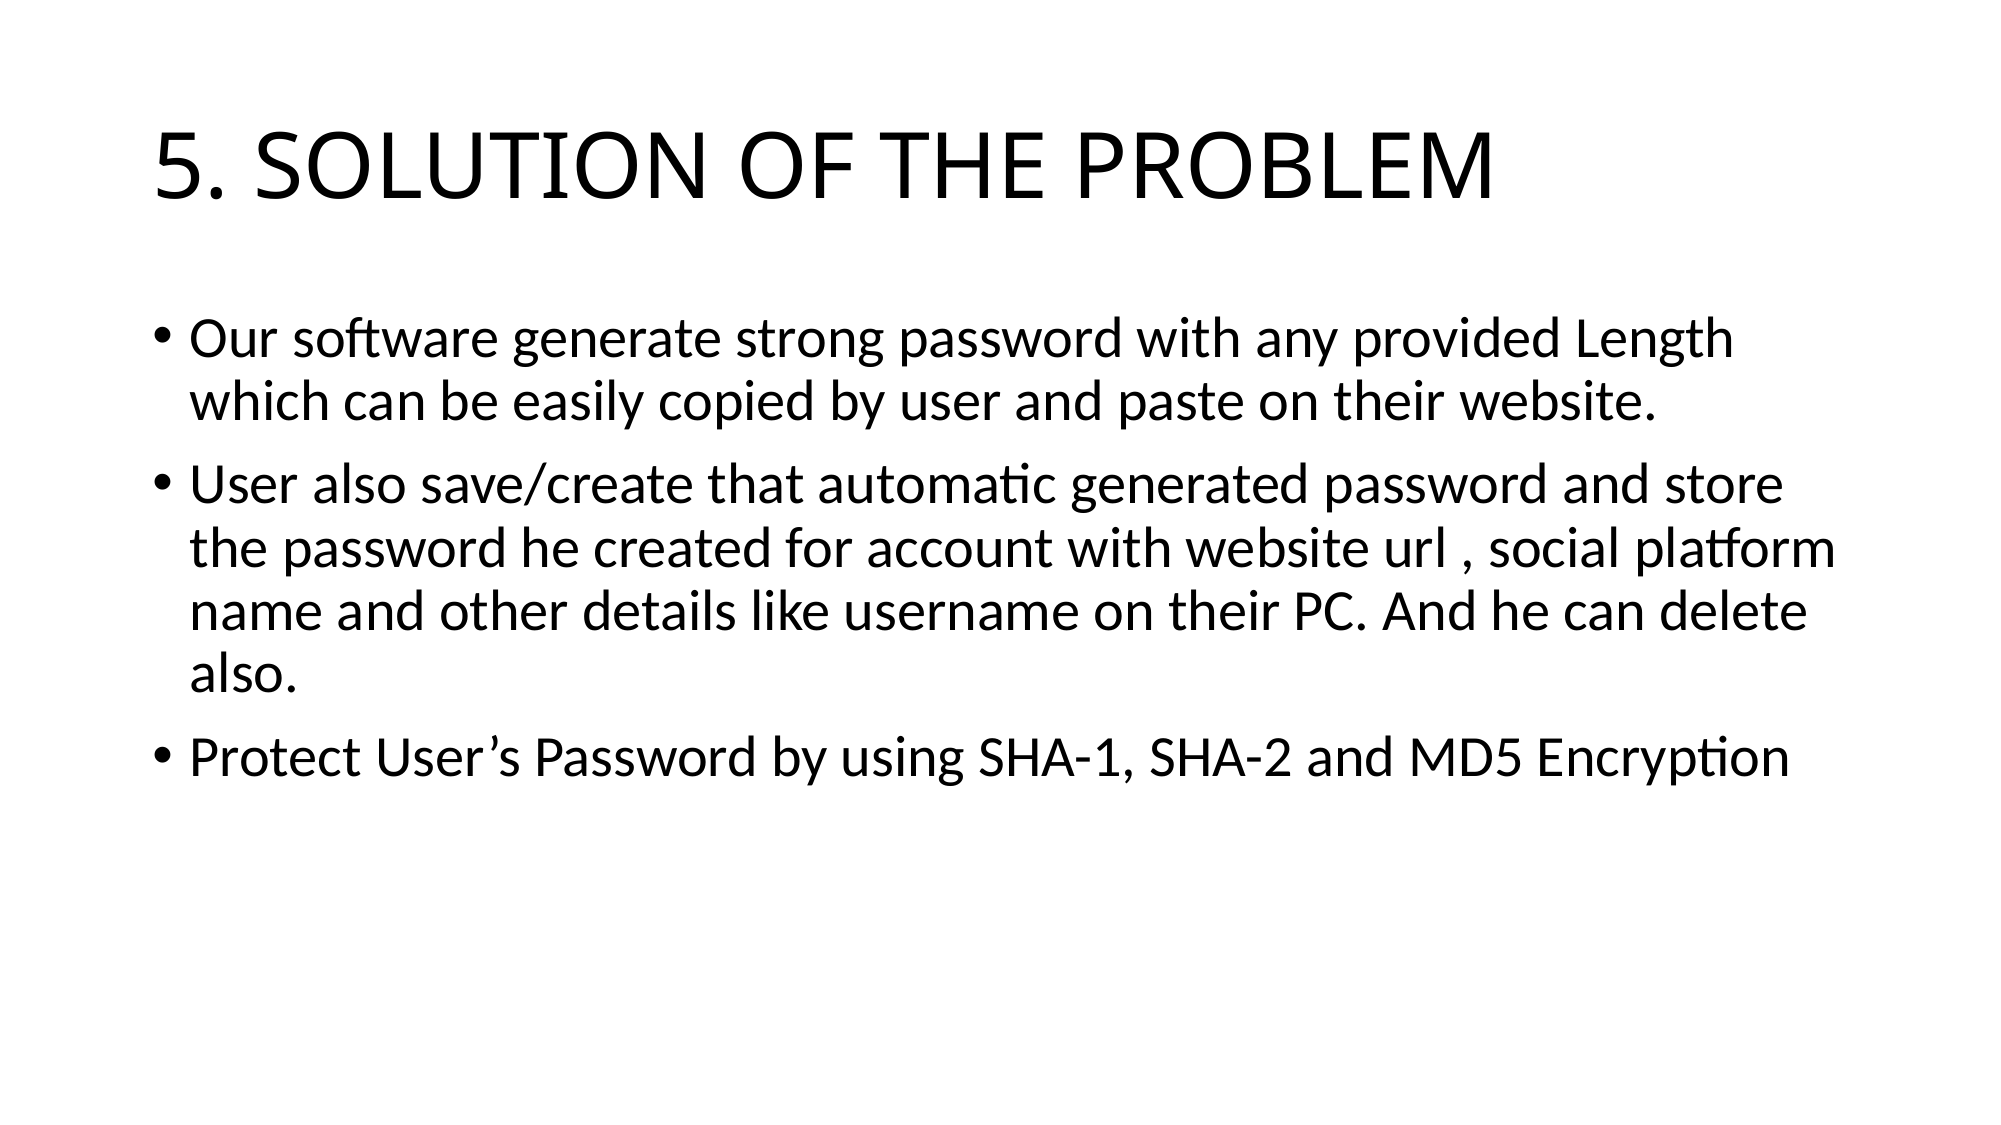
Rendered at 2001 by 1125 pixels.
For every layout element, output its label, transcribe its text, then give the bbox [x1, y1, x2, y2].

title 5. SOLUTION OF THE PROBLEM [137, 59, 1863, 278]
list Our software generate strong password with any provided Length which can be easily copied by user and paste on their website. User also save/create that automatic generated password and store the password he created for account with website url , social platform name and other details like username on their PC. And he can delete also. Protect User’s Password by using SHA-1, SHA-2 and MD5 Encryption [137, 299, 1863, 1014]
